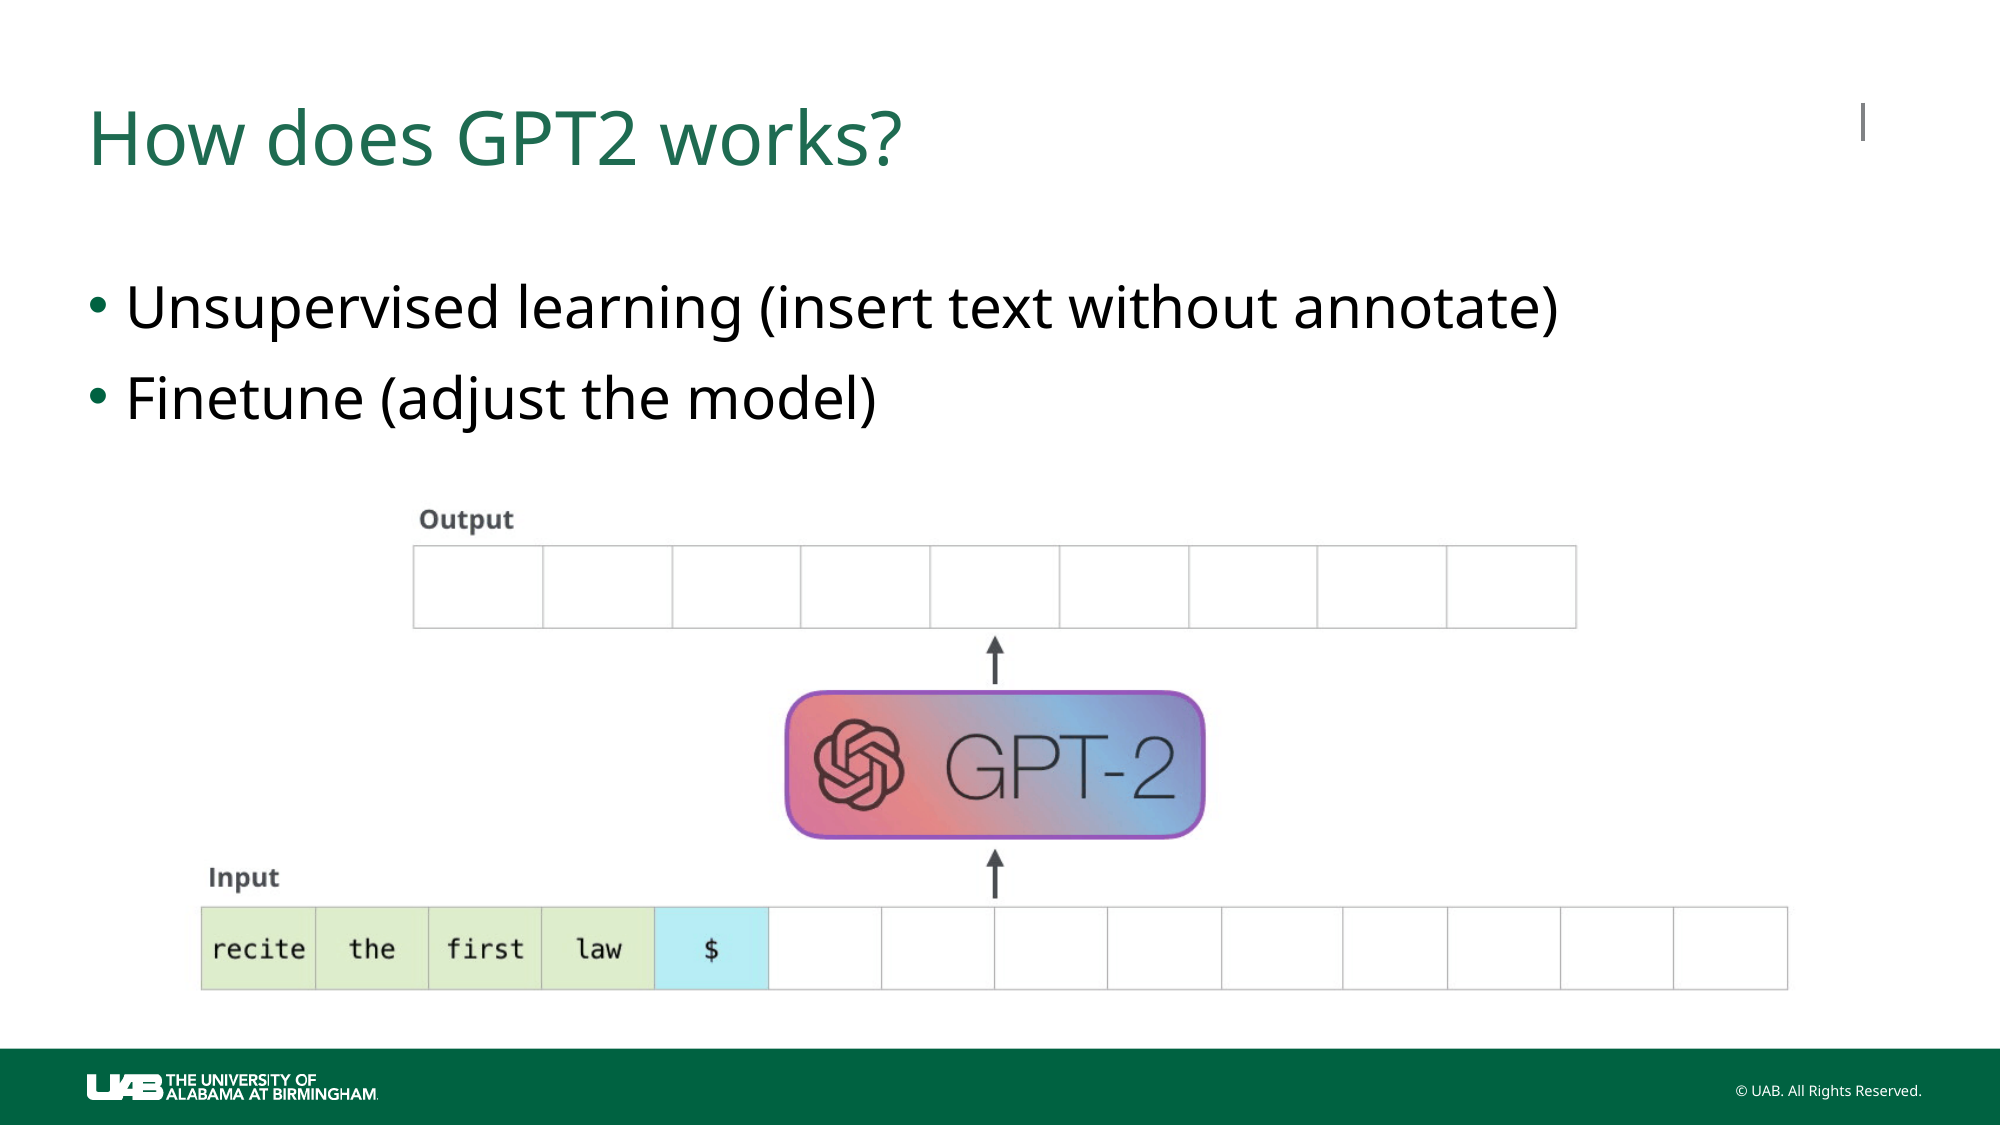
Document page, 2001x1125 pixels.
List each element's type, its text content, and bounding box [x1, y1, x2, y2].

picture [148, 444, 1833, 1035]
list Unsupervised learning (insert text without annotate) Finetune (adjust the model) [87, 269, 1912, 984]
title How does GPT2 works? [87, 78, 1833, 205]
picture [87, 1074, 378, 1100]
